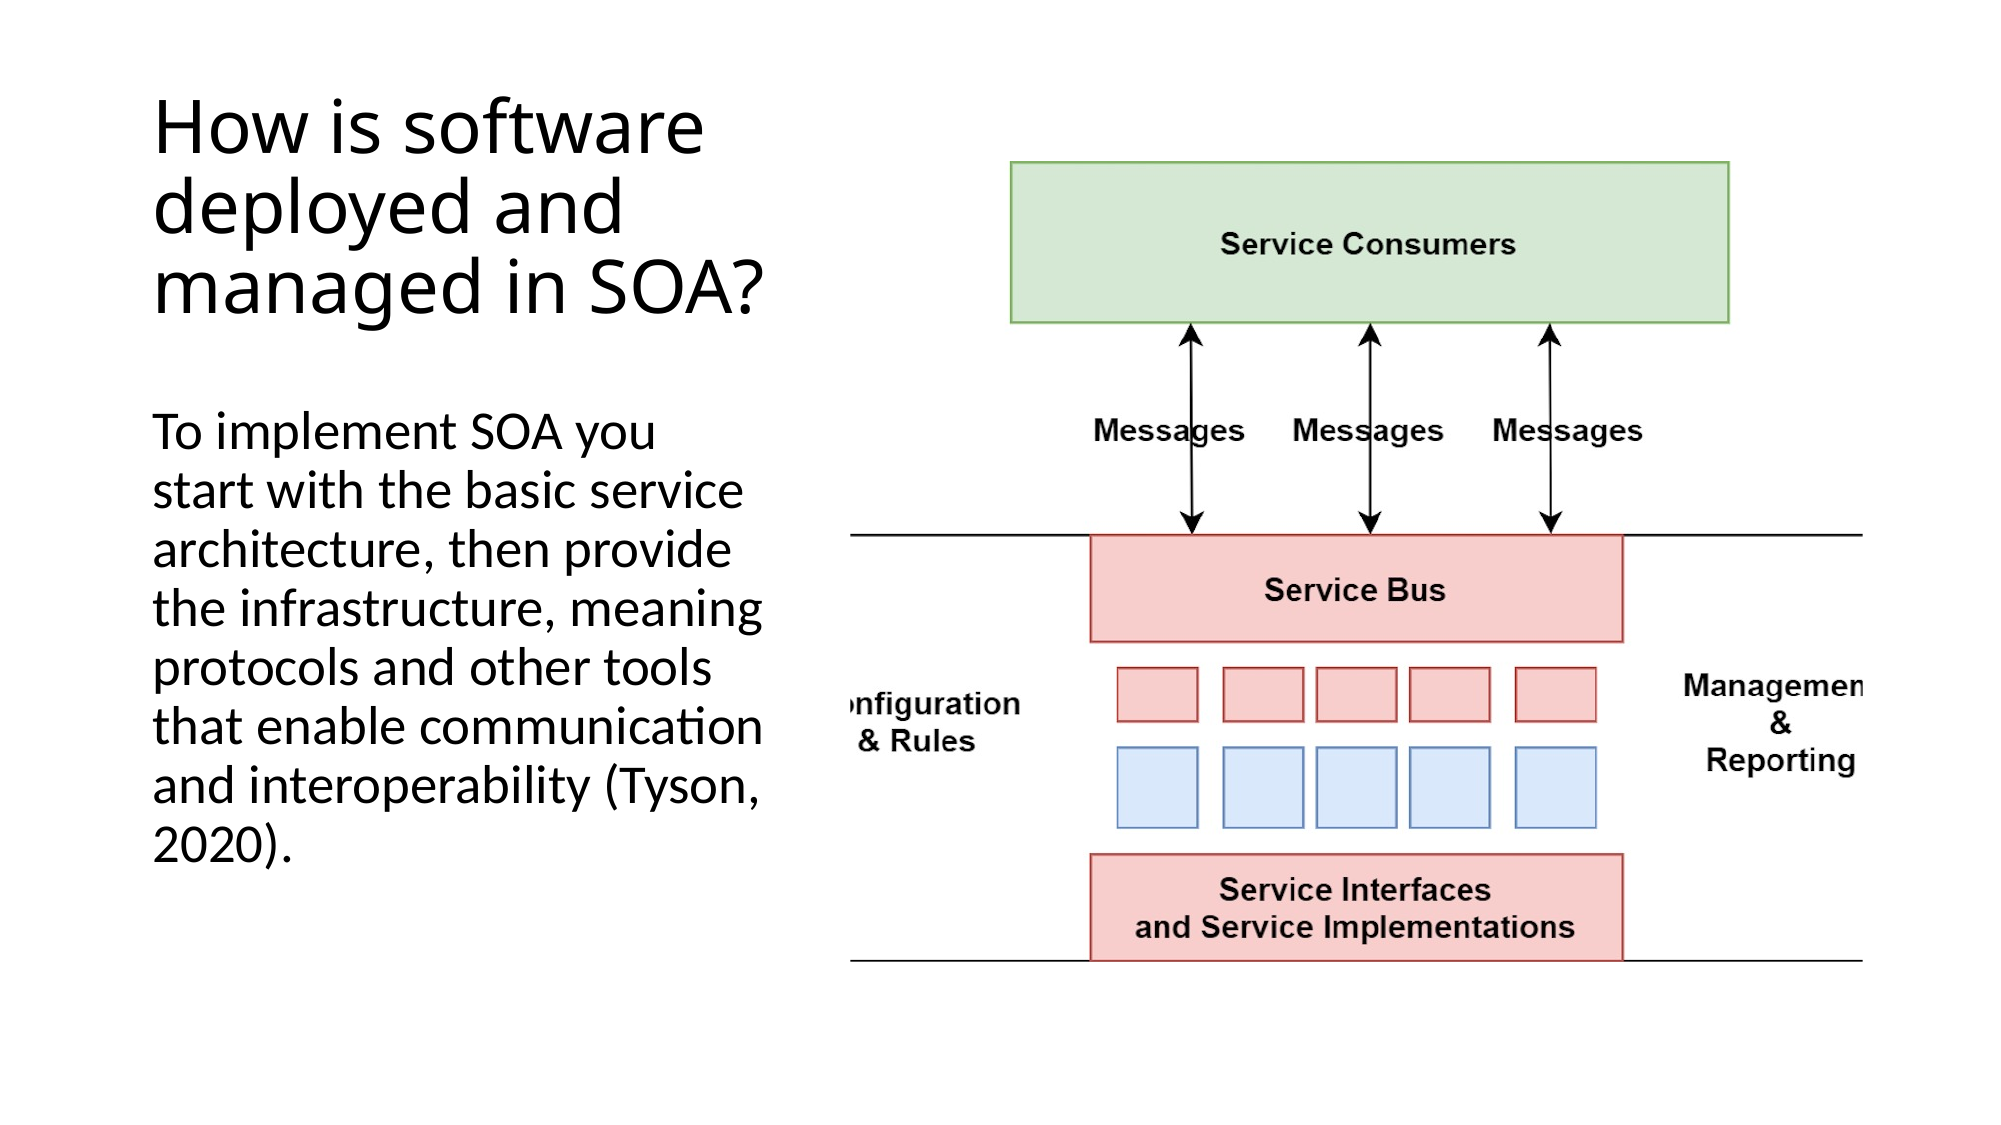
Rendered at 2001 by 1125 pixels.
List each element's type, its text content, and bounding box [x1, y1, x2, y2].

picture [850, 161, 1863, 962]
title How is software deployed and managed in SOA? [137, 75, 783, 337]
list To implement SOA you start with the basic service architecture, then provide the infrastructure, meaning protocols and other tools that enable communication and interoperability (Tyson, 2020). [137, 337, 783, 963]
